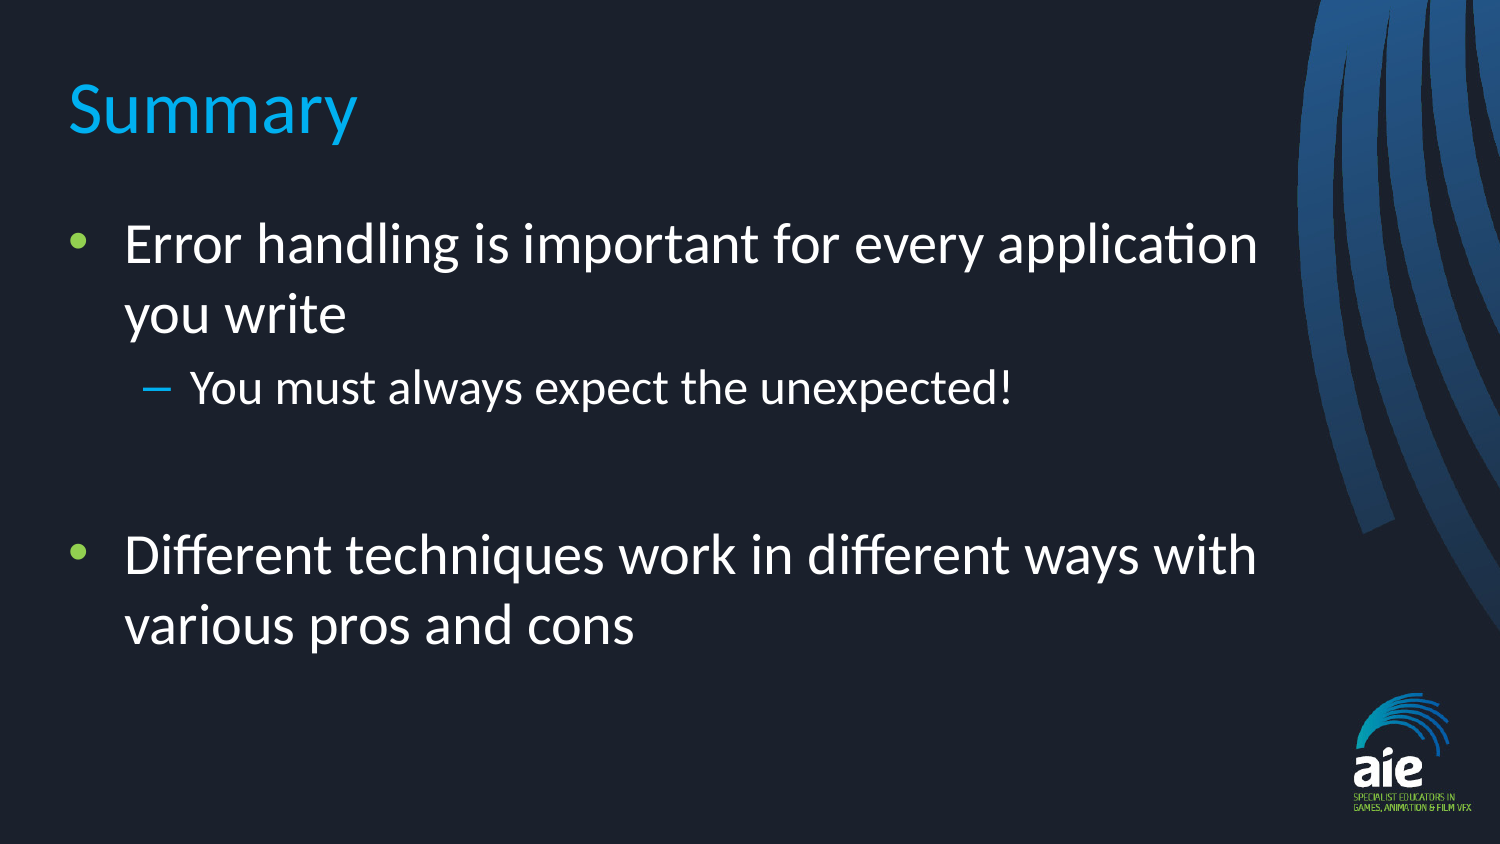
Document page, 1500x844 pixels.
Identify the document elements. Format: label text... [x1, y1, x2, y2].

picture [0, 0, 1500, 844]
list Error handling is important for every application you write You must always expect the unexpected! Different techniques work in different ways with various pros and cons [53, 197, 1329, 753]
title Summary [53, 33, 1425, 175]
